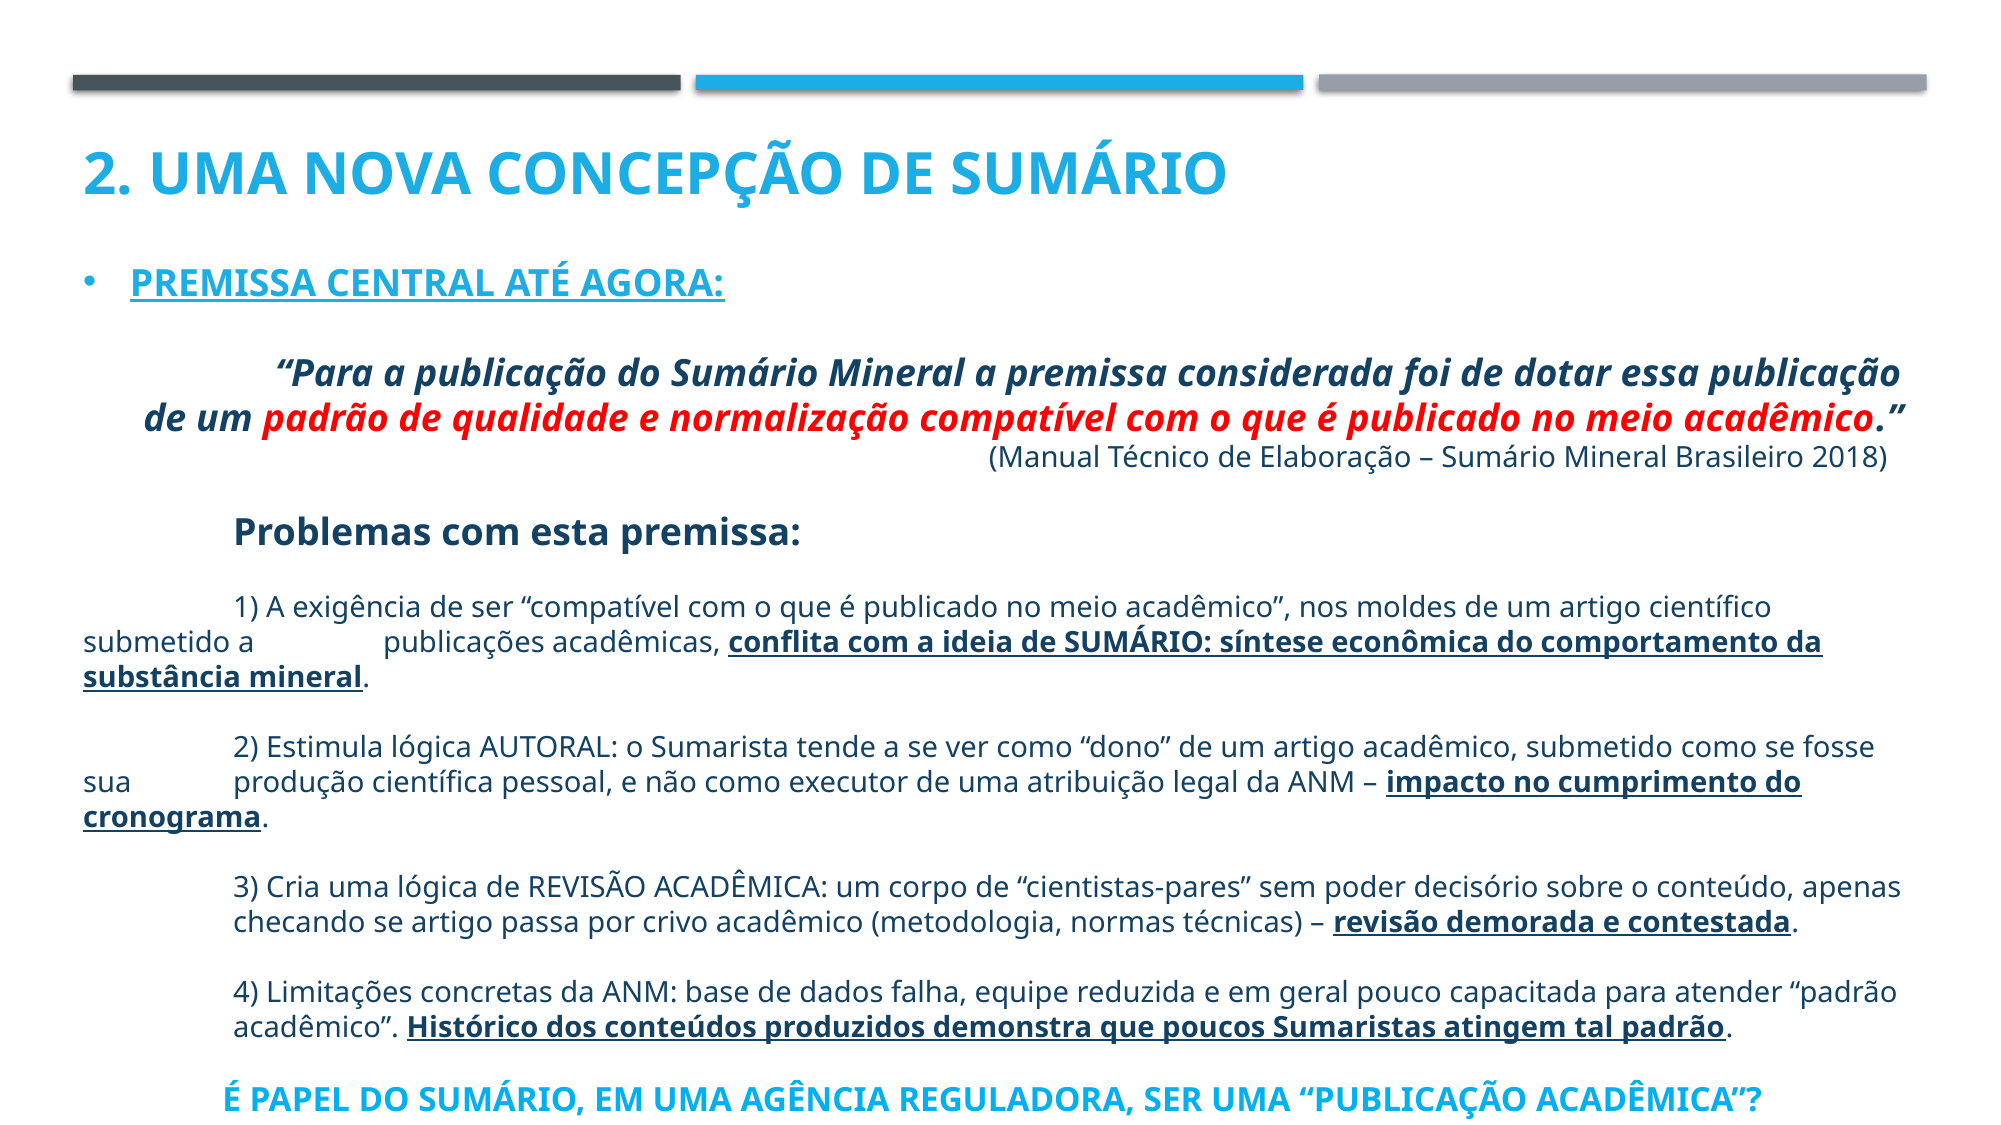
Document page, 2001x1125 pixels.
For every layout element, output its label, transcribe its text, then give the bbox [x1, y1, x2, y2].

text_box 2. UMA NOVA CONCEPÇÃO DE SUMÁRIO [68, 128, 1932, 214]
text_box PREMISSA CENTRAL ATÉ AGORA: “Para a publicação do Sumário Mineral a premissa considerada foi de dotar essa publicação de um padrão de qualidade e normalização compatível com o que é publicado no meio acadêmico.” (Manual Técnico de Elaboração – Sumário Mineral Brasileiro 2018) Problemas com esta premissa: 1) A exigência de ser “compatível com o que é publicado no meio acadêmico”, nos moldes de um artigo científico submetido a publicações acadêmicas, conflita com a ideia de SUMÁRIO: síntese econômica do comportamento da substância mineral. 2) Estimula lógica AUTORAL: o Sumarista tende a se ver como “dono” de um artigo acadêmico, submetido como se fosse sua produção científica pessoal, e não como executor de uma atribuição legal da ANM – impacto no cumprimento do cronograma. 3) Cria uma lógica de REVISÃO ACADÊMICA: um corpo de “cientistas-pares” sem poder decisório sobre o conteúdo, apenas checando se artigo passa por crivo acadêmico (metodologia, normas técnicas) – revisão demorada e contestada. 4) Limitações concretas da ANM: base de dados falha, equipe reduzida e em geral pouco capacitada para atender “padrão acadêmico”. Histórico dos conteúdos produzidos demonstra que poucos Sumaristas atingem tal padrão. É PAPEL DO SUMÁRIO, EM UMA AGÊNCIA REGULADORA, SER UMA “PUBLICAÇÃO ACADÊMICA”? [68, 251, 1918, 1125]
